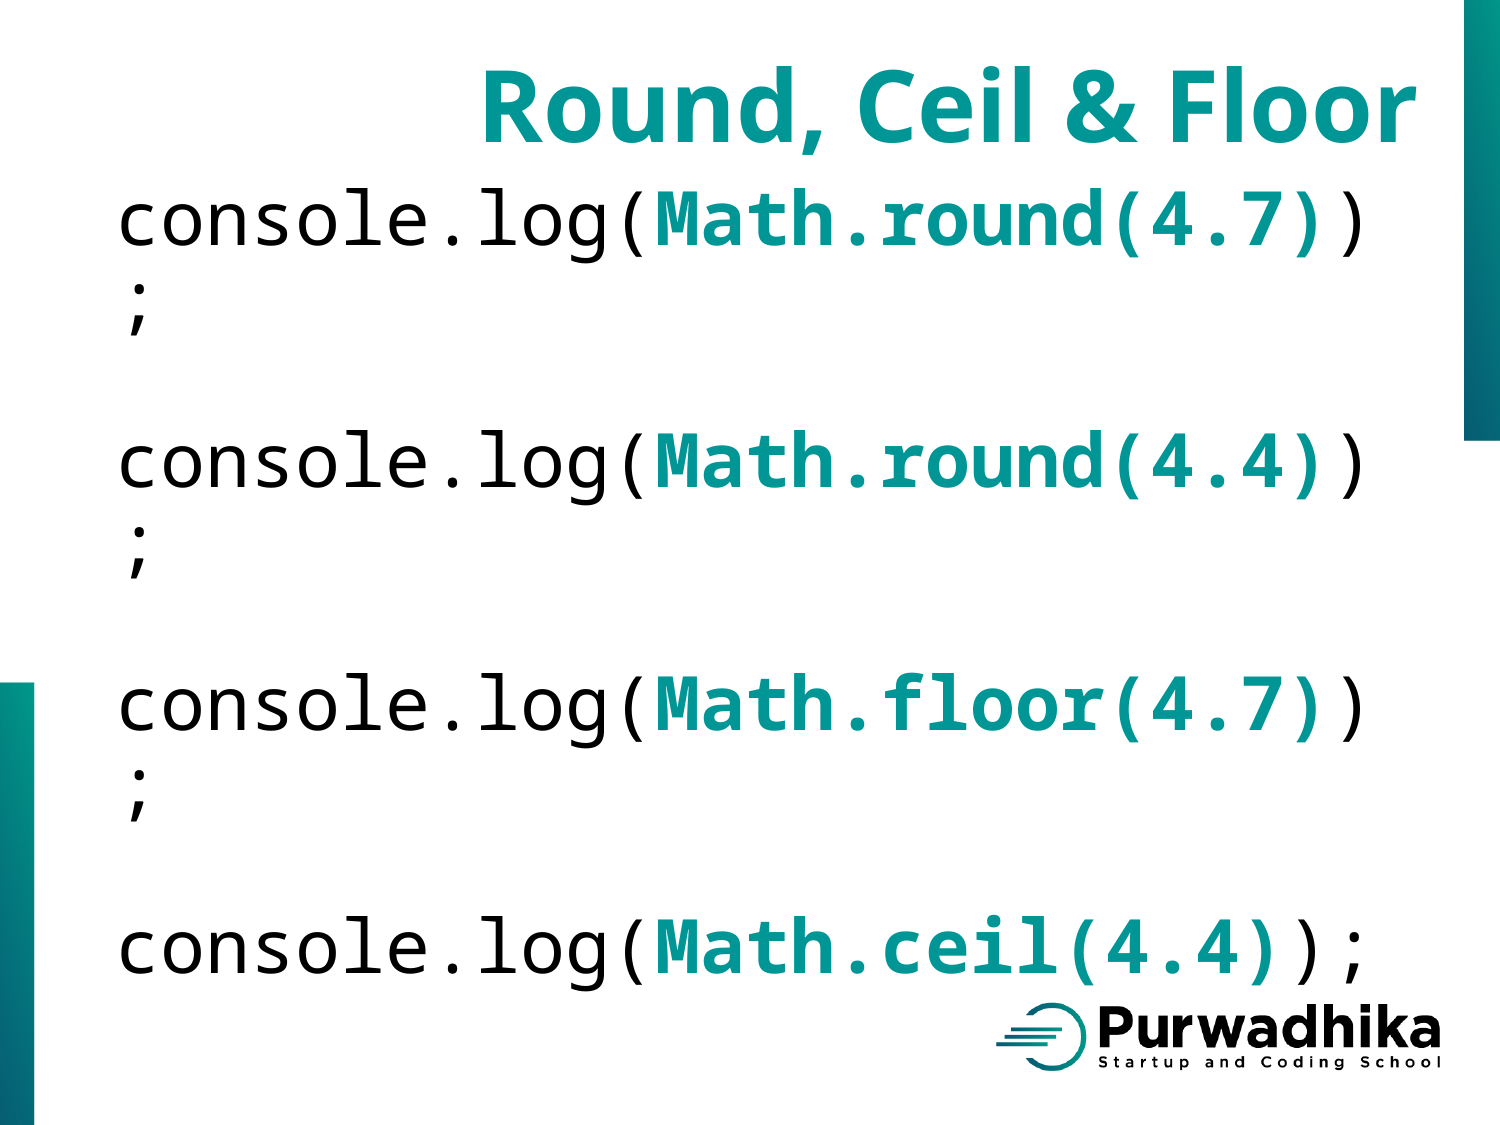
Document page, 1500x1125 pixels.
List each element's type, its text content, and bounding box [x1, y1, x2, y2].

text_box [134, 220, 1405, 1068]
text_box console.log(Math.round(4.7)); console.log(Math.round(4.4)); console.log(Math.floor(4.7)); console.log(Math.ceil(4.4)); [100, 131, 1402, 1030]
text_box Round, Ceil & Floor [0, 0, 1436, 220]
picture [0, 0, 1500, 1125]
